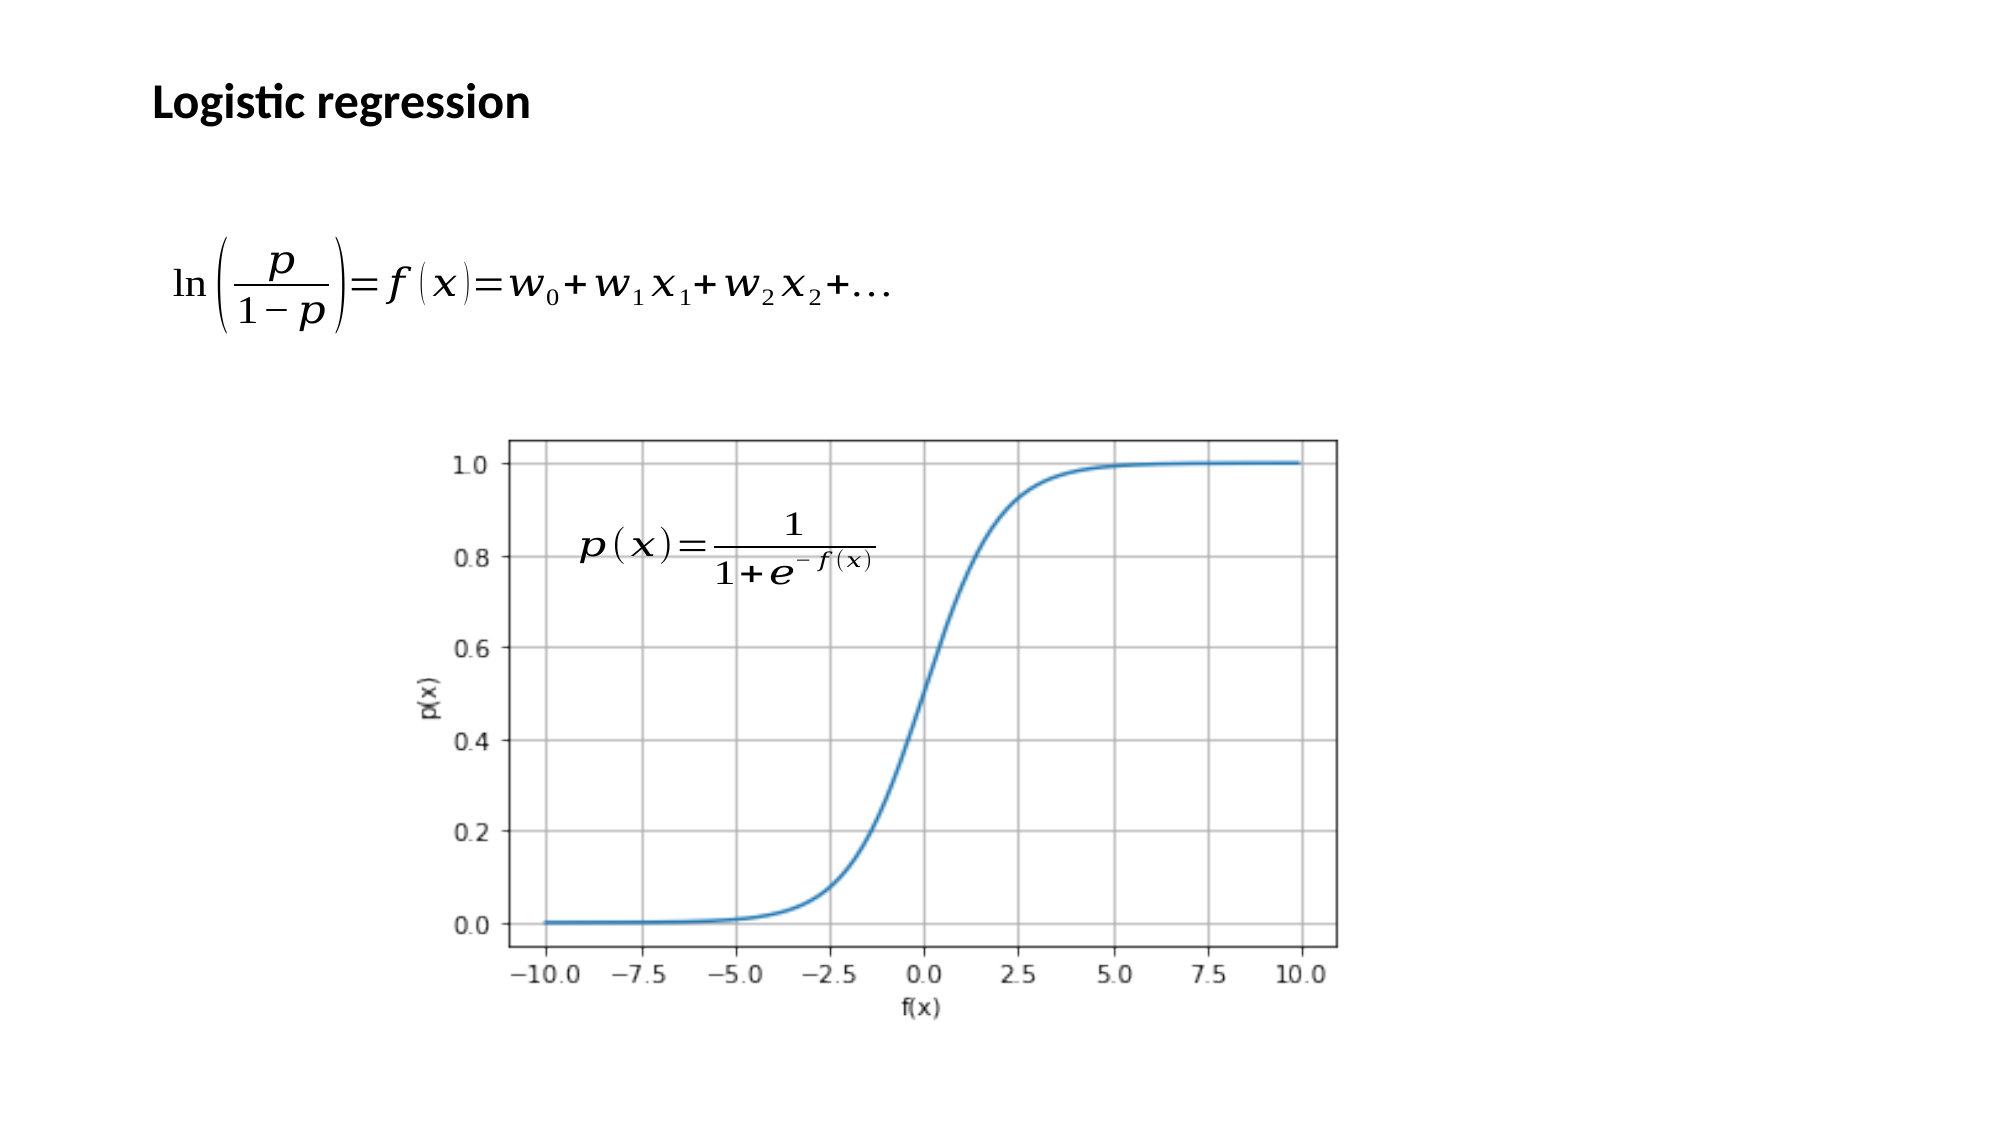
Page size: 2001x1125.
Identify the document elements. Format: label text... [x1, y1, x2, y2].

picture [400, 426, 1354, 1035]
title Logistic regression [137, 59, 1863, 146]
